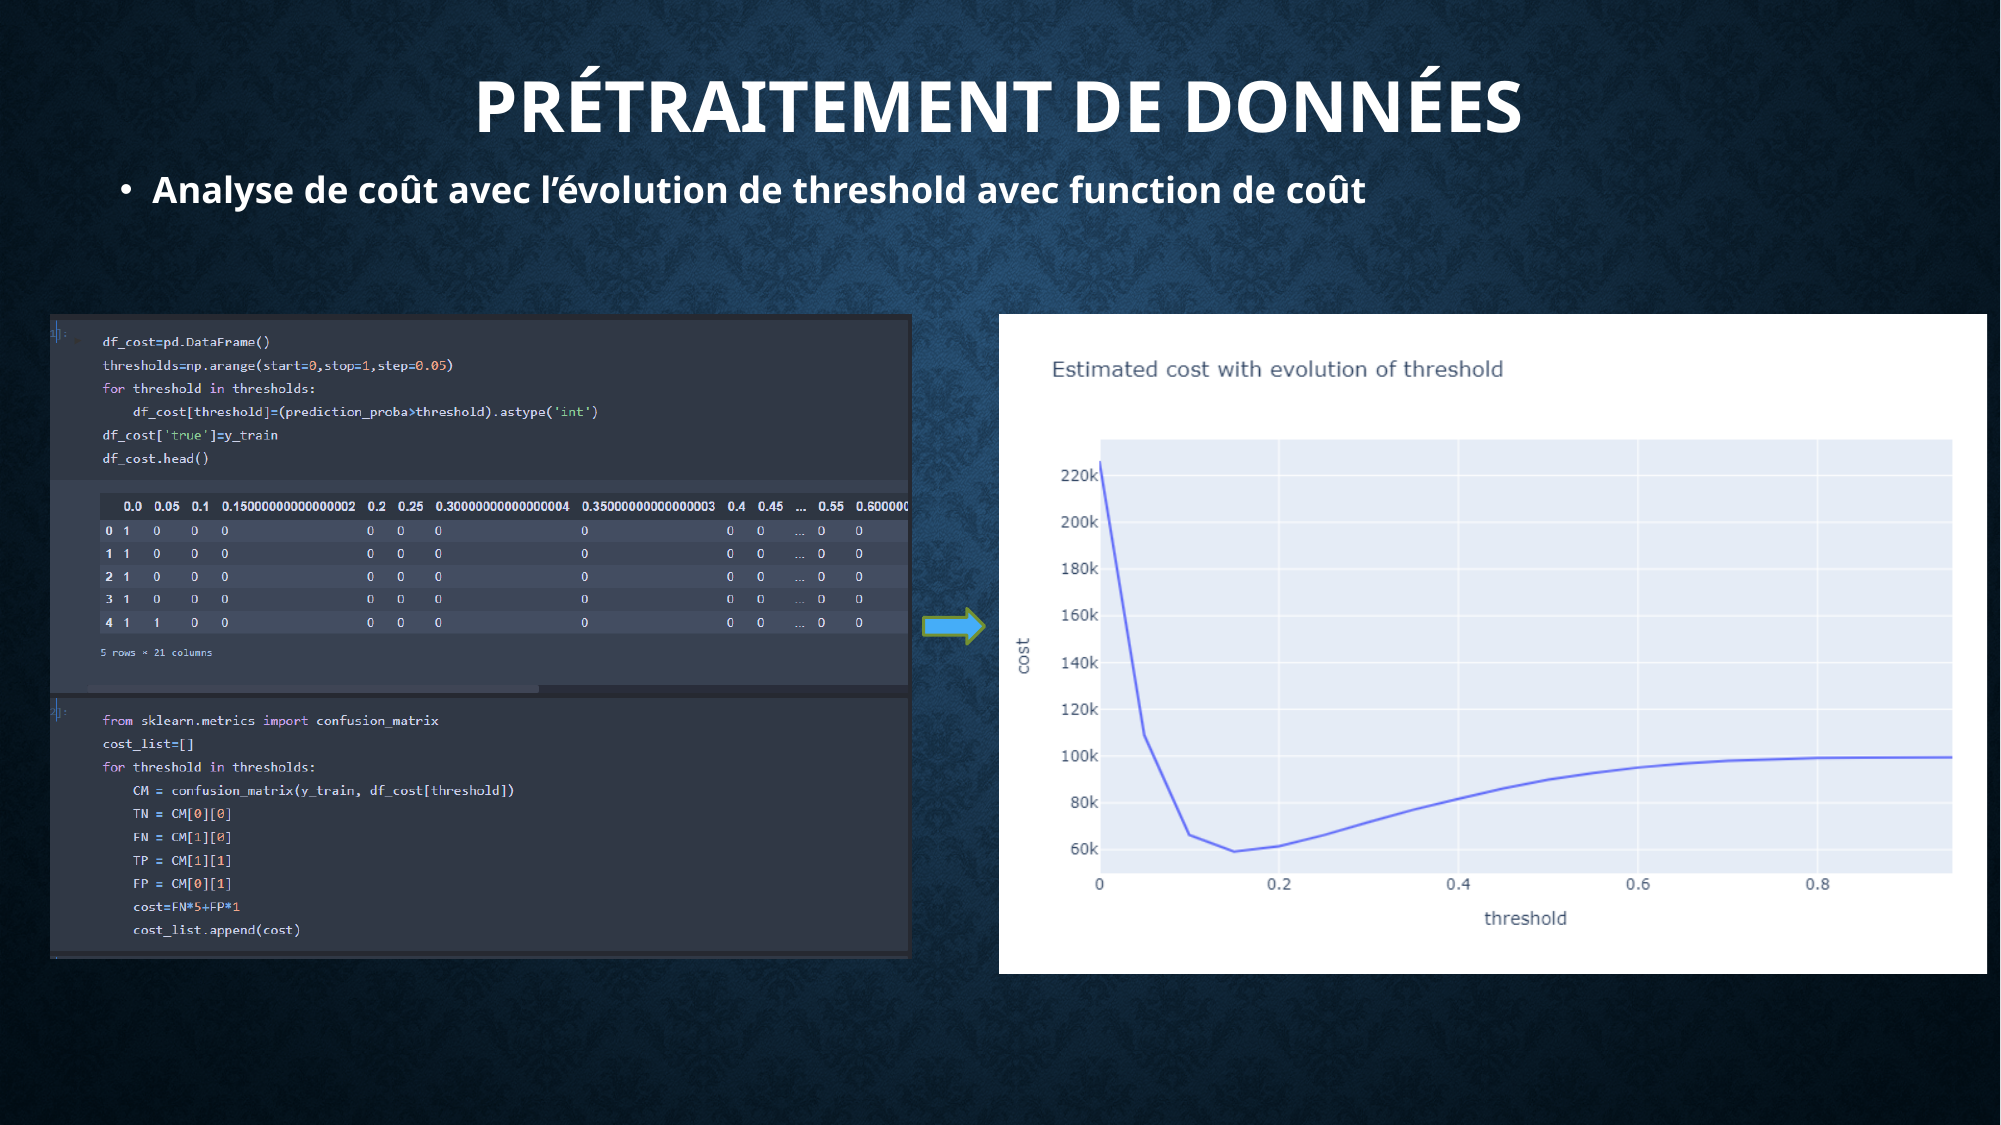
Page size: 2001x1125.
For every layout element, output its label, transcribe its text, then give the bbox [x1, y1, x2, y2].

text_box Analyse de coût avec l’évolution de threshold avec function de coût [104, 151, 1804, 219]
text_box [922, 607, 986, 646]
picture [49, 313, 912, 959]
text_box Prétraitement de données [149, 0, 1849, 219]
picture [998, 313, 1988, 975]
